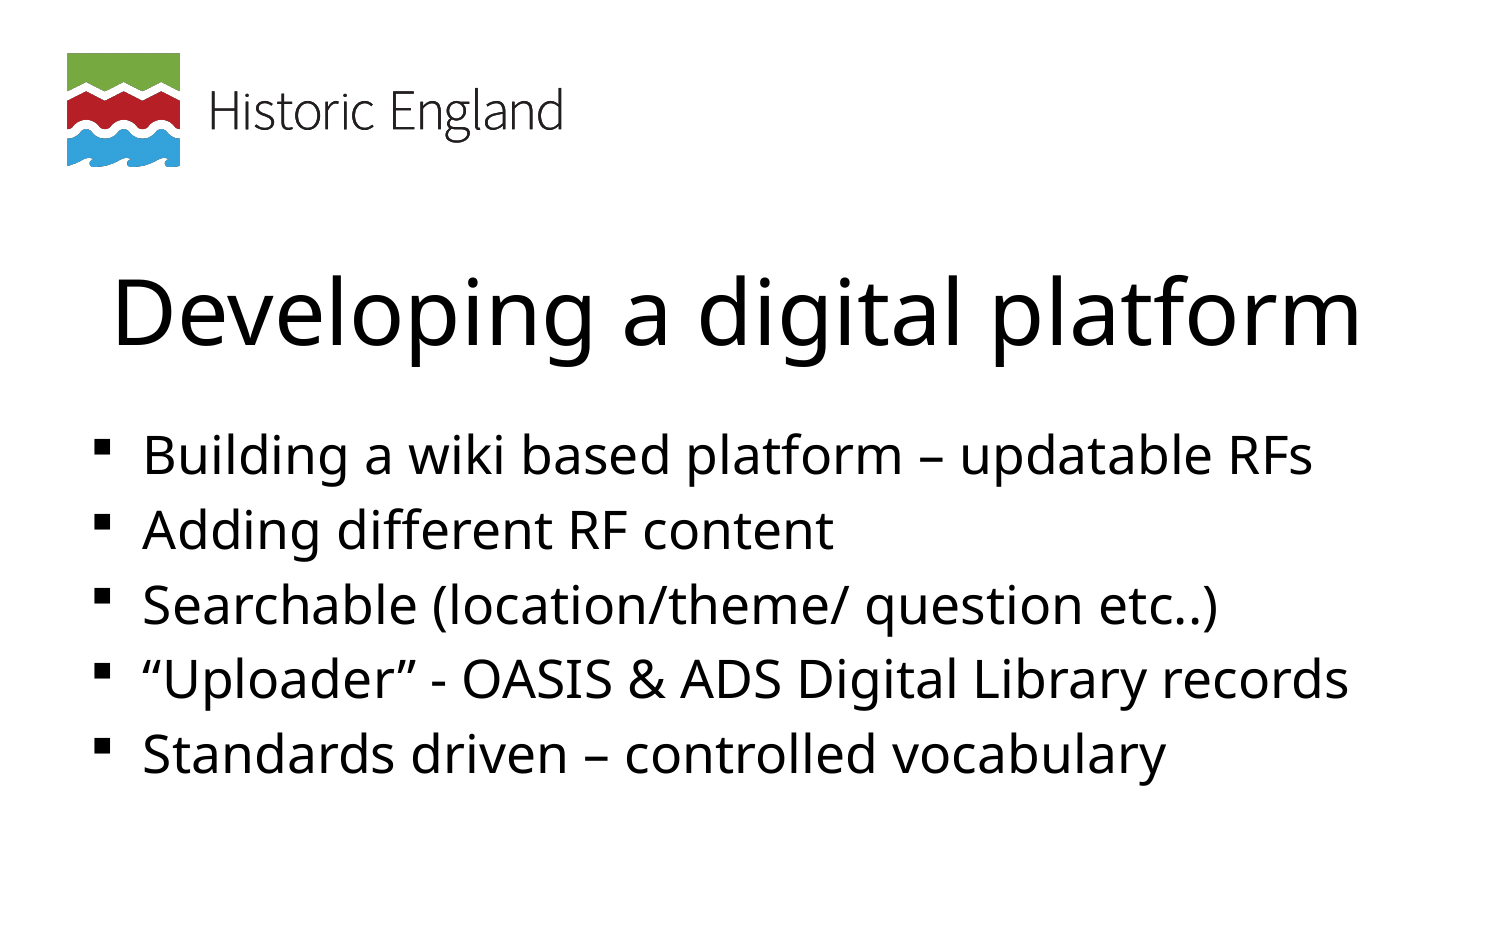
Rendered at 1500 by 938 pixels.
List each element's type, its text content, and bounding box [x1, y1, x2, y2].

title Developing a digital platform [75, 231, 1425, 388]
list Building a wiki based platform – updatable RFs Adding different RF content Searchable (location/theme/ question etc..) “Uploader” - OASIS & ADS Digital Library records Standards driven – controlled vocabulary [75, 414, 1425, 838]
